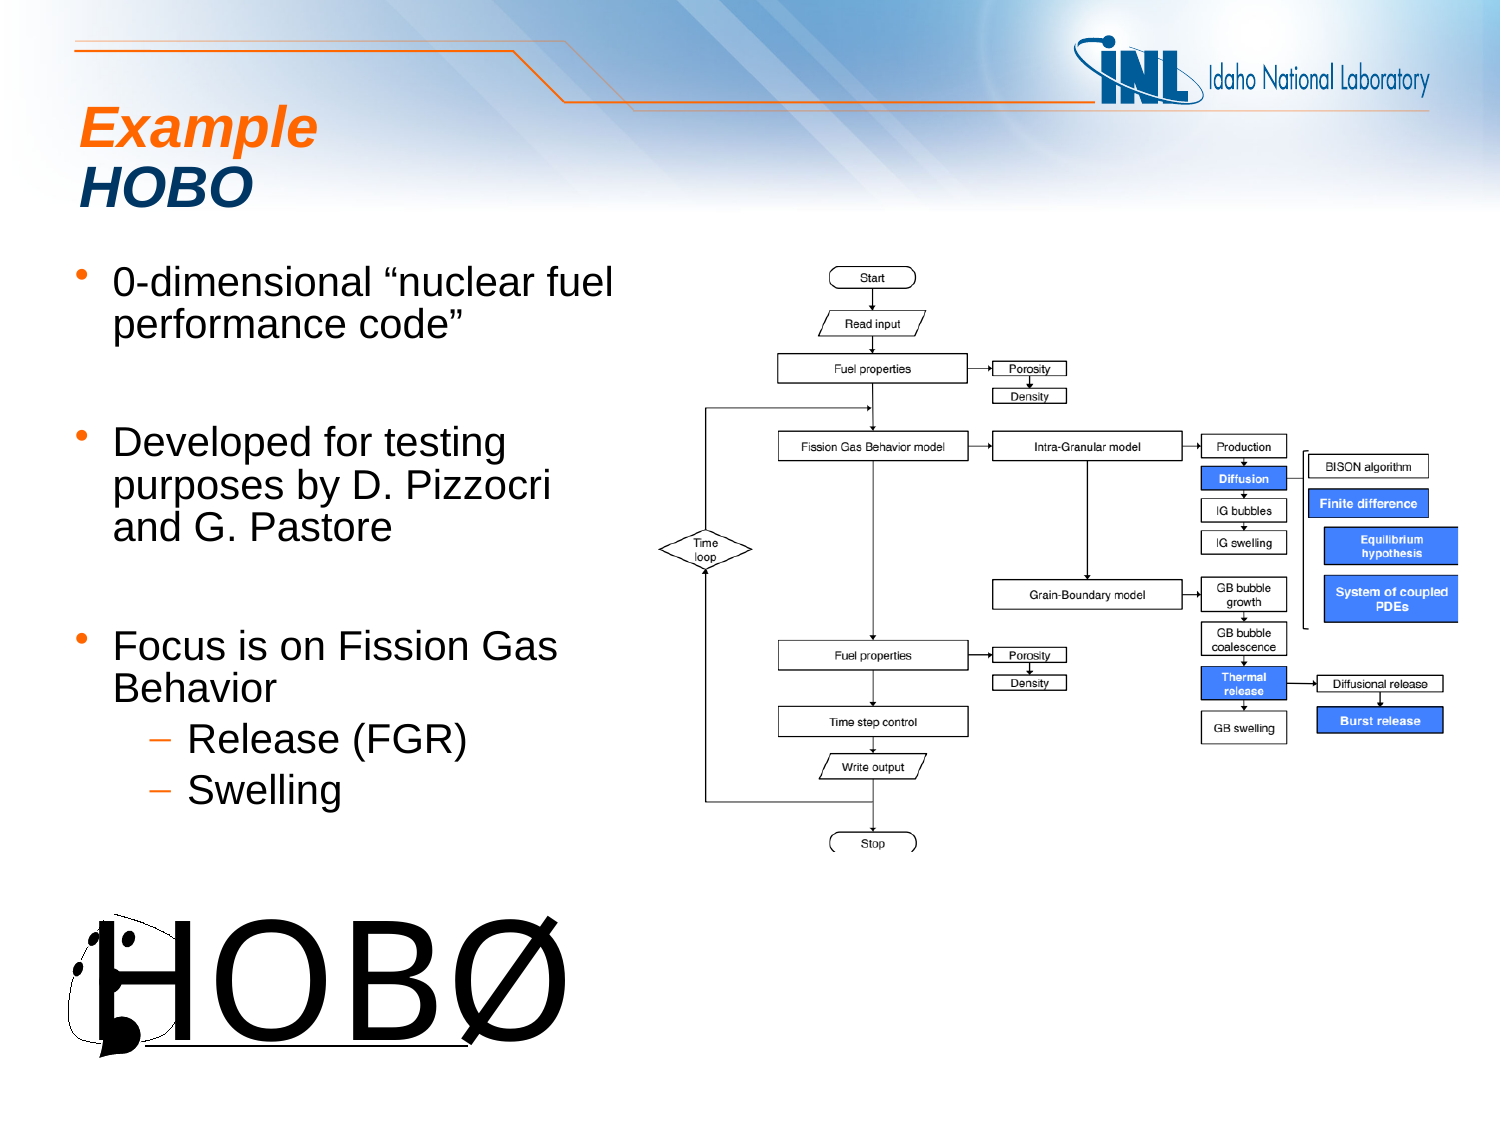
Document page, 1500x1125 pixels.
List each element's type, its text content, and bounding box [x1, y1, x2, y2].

picture [0, 0, 1500, 1125]
list 0-dimensional “nuclear fuel performance code” Developed for testing purposes by D. Pizzocri and G. Pastore Focus is on Fission Gas Behavior Release (FGR) Swelling [74, 261, 629, 602]
title Example HOBO [79, 99, 1413, 343]
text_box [67, 865, 489, 1084]
